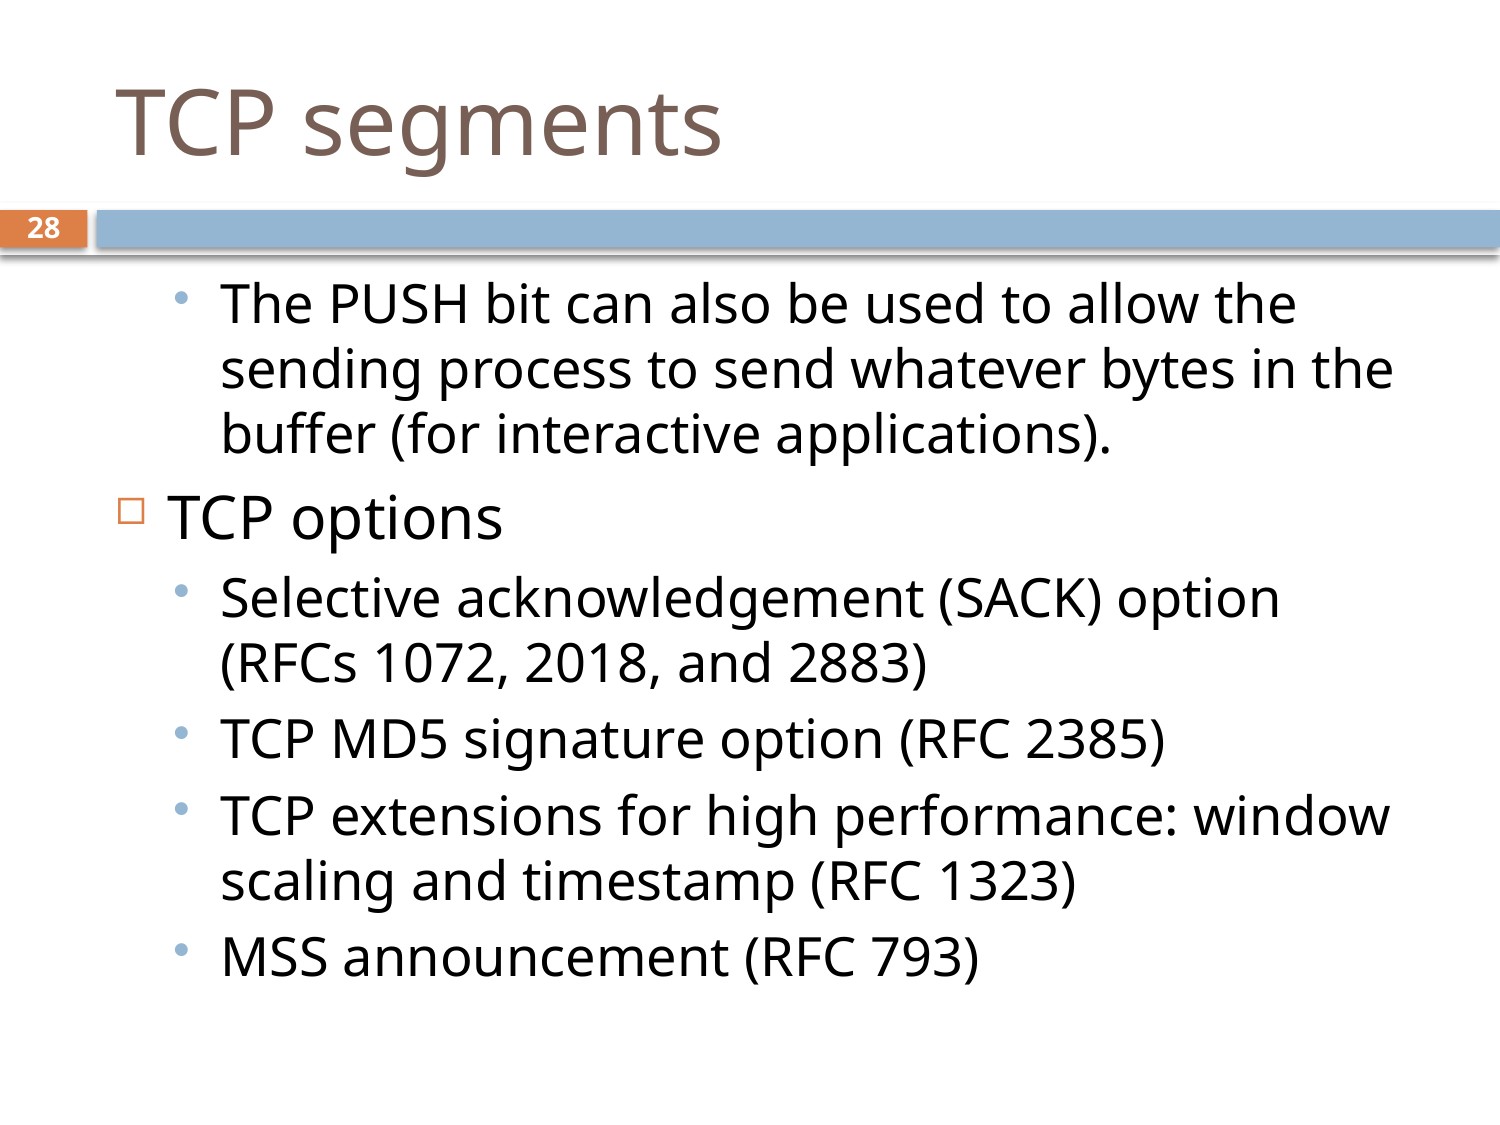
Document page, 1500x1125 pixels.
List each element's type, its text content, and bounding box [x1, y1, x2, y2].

list The PUSH bit can also be used to allow the sending process to send whatever bytes in the buffer (for interactive applications). TCP options Selective acknowledgement (SACK) option (RFCs 1072, 2018, and 2883) TCP MD5 signature option (RFC 2385) TCP extensions for high performance: window scaling and timestamp (RFC 1323) MSS announcement (RFC 793) [100, 262, 1438, 1000]
slide_number 28 [0, 208, 88, 249]
title TCP segments [100, 37, 1438, 200]
